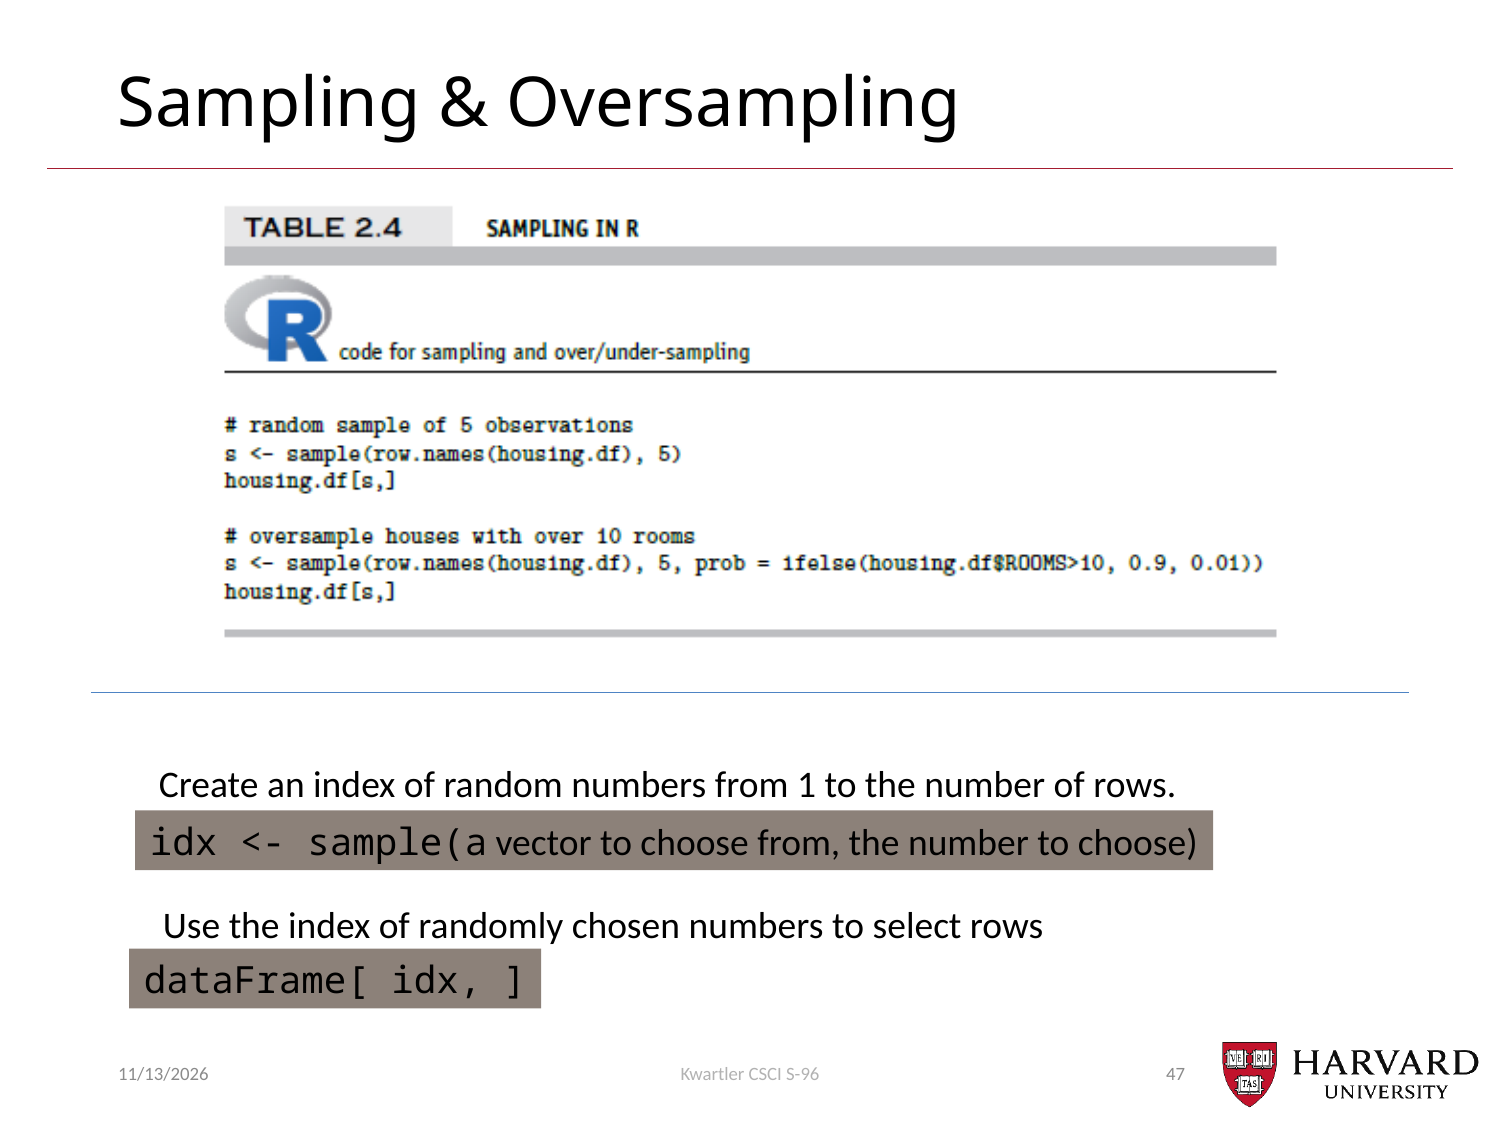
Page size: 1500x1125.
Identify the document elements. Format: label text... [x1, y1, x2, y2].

footer Kwartler CSCI S-96 [496, 1042, 1004, 1103]
picture [202, 176, 1298, 651]
slide_number 47 [1059, 1042, 1200, 1103]
text_box dataFrame[ idx, ] [129, 948, 542, 1009]
text_box Create an index of random numbers from 1 to the number of rows. [144, 752, 1193, 813]
picture [1200, 1024, 1500, 1125]
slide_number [103, 1042, 441, 1103]
title Sampling & Oversampling [103, 59, 1397, 157]
text_box Use the index of randomly chosen numbers to select rows [148, 893, 1060, 954]
text_box idx <- sample(a vector to choose from, the number to choose) [135, 810, 1214, 871]
